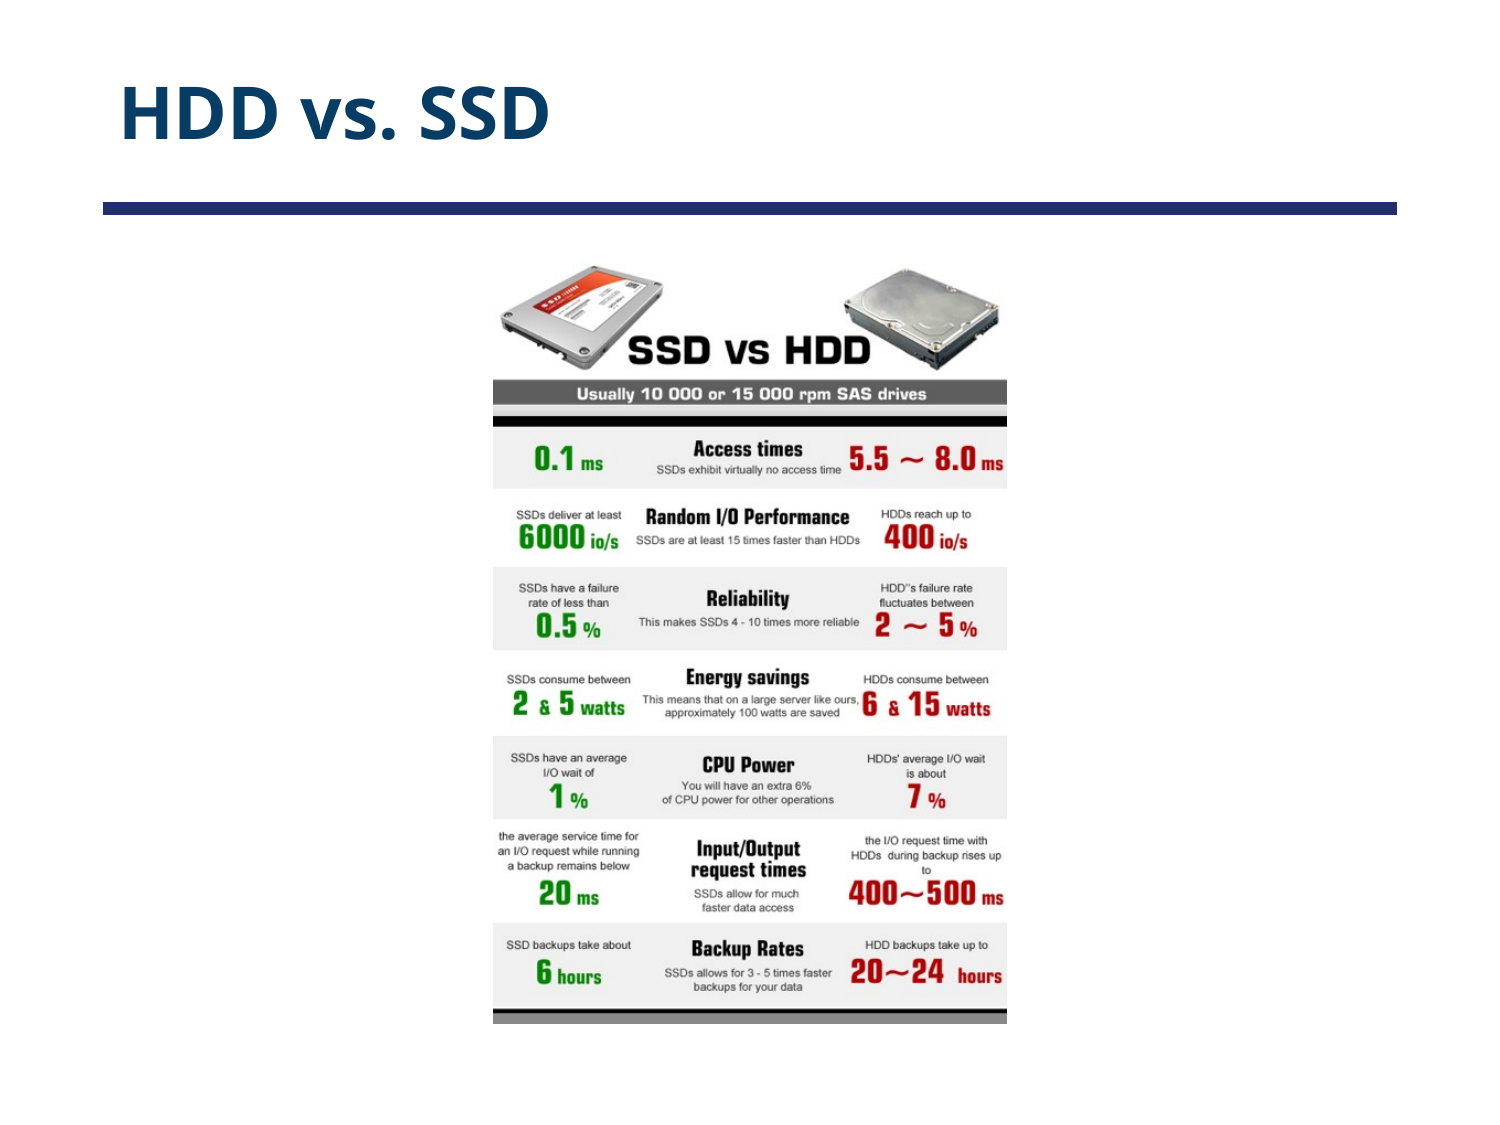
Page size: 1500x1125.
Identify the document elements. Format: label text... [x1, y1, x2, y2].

title HDD vs. SSD [103, 34, 1397, 197]
picture [493, 255, 1007, 1024]
